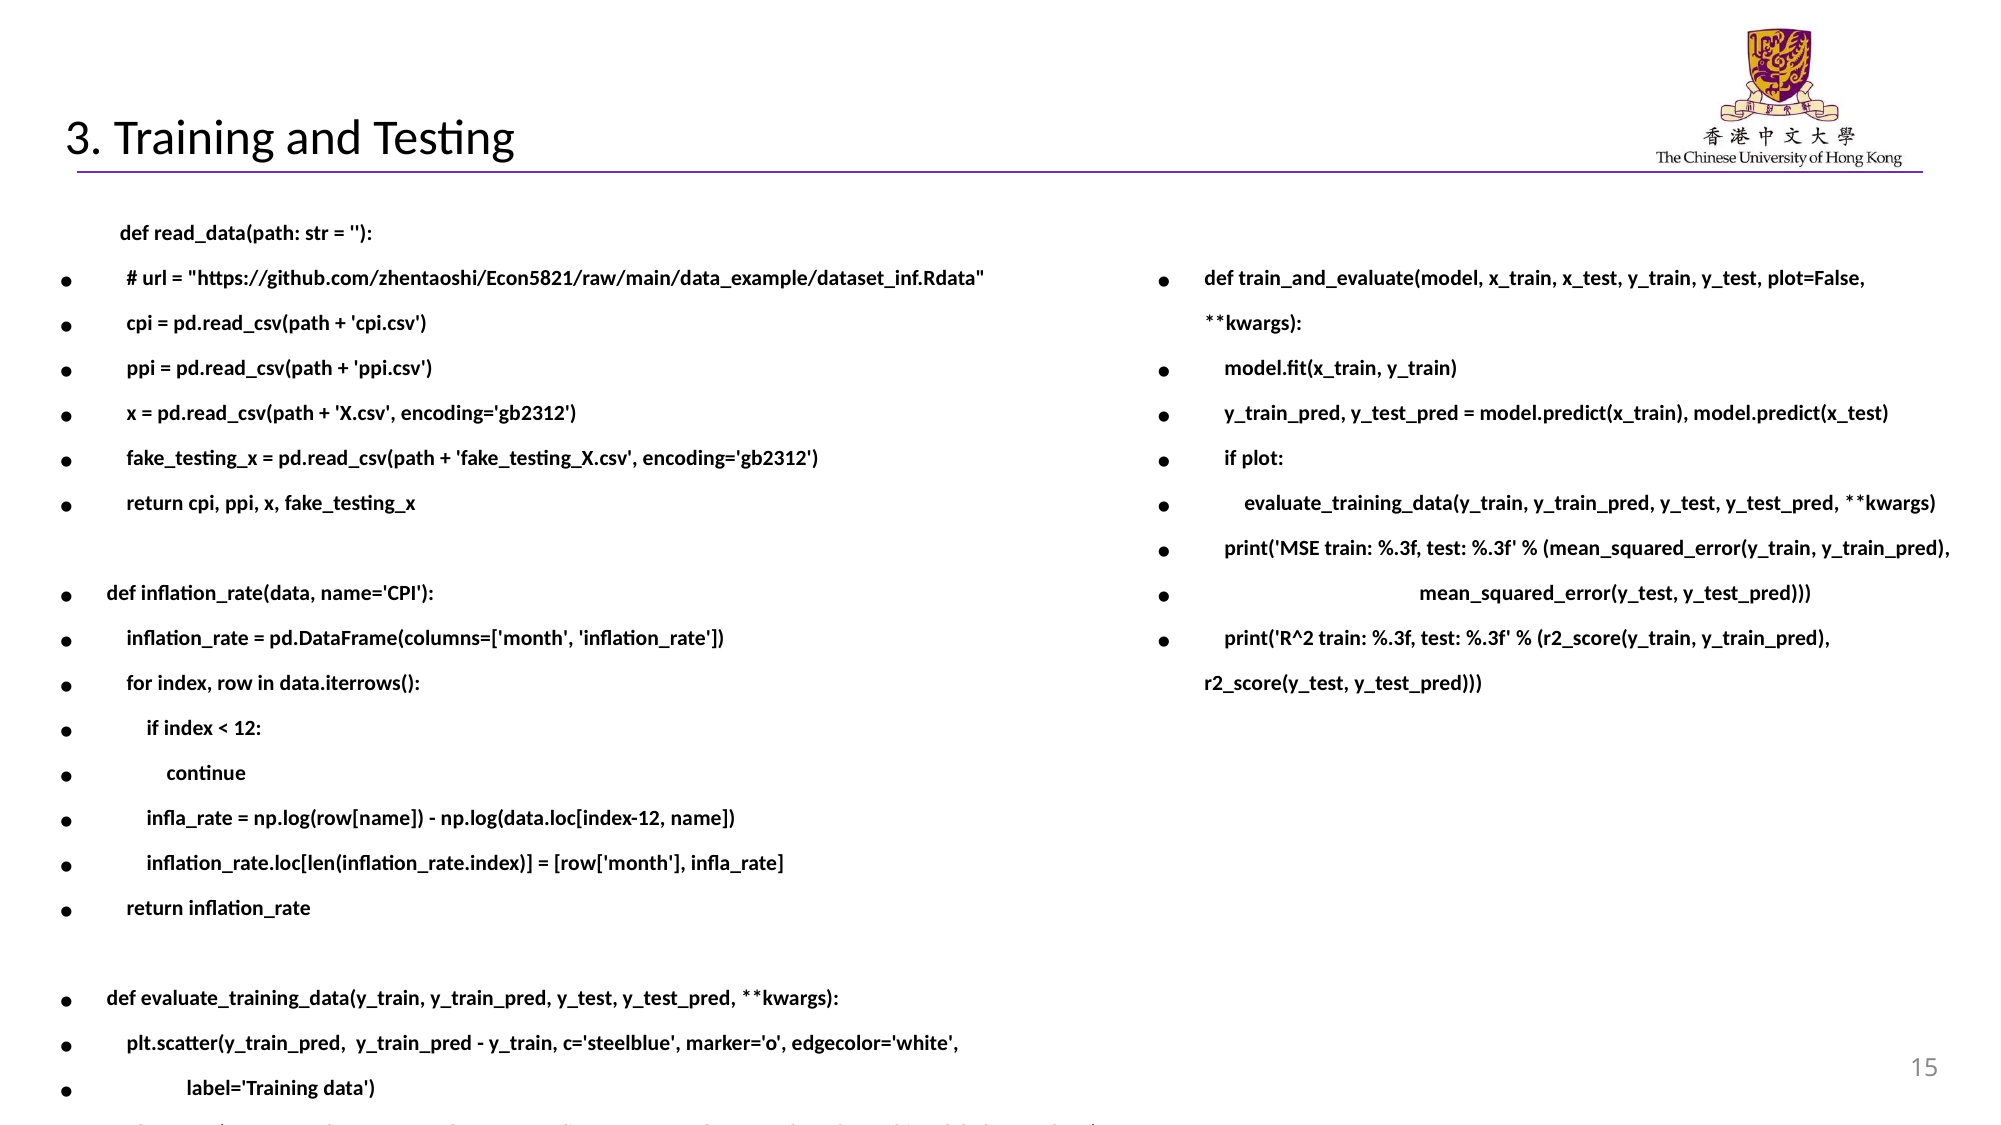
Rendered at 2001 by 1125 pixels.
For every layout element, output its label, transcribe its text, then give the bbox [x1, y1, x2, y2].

text_box def read_data(path: str = ''): # url = "https://github.com/zhentaoshi/Econ5821/raw/main/data_example/dataset_inf.Rdata" cpi = pd.read_csv(path + 'cpi.csv') ppi = pd.read_csv(path + 'ppi.csv') x = pd.read_csv(path + 'X.csv', encoding='gb2312') fake_testing_x = pd.read_csv(path + 'fake_testing_X.csv', encoding='gb2312') return cpi, ppi, x, fake_testing_x def inflation_rate(data, name='CPI'): inflation_rate = pd.DataFrame(columns=['month', 'inflation_rate']) for index, row in data.iterrows(): if index < 12: continue infla_rate = np.log(row[name]) - np.log(data.loc[index-12, name]) inflation_rate.loc[len(inflation_rate.index)] = [row['month'], infla_rate] return inflation_rate def evaluate_training_data(y_train, y_train_pred, y_test, y_test_pred, **kwargs): plt.scatter(y_train_pred, y_train_pred - y_train, c='steelblue', marker='o', edgecolor='white', label='Training data') plt.scatter(y_test_pred, y_test_pred - y_test, c='limegreen', marker='s', edgecolor='white', label='Test data') plt.xlabel('Predicted values') plt.ylabel('Residuals') plt.legend(loc='upper left') plt.title('Residual errors') plt.hlines(y=0, xmin=-1, xmax=1, color='black', lw=2) plt.xlim([-0.25, 0.25]) plt.tight_layout() plt.show() [44, 206, 1169, 1125]
text_box def train_and_evaluate(model, x_train, x_test, y_train, y_test, plot=False, **kwargs): model.fit(x_train, y_train) y_train_pred, y_test_pred = model.predict(x_train), model.predict(x_test) if plot: evaluate_training_data(y_train, y_train_pred, y_test, y_test_pred, **kwargs) print('MSE train: %.3f, test: %.3f' % (mean_squared_error(y_train, y_train_pred), mean_squared_error(y_test, y_test_pred))) print('R^2 train: %.3f, test: %.3f' % (r2_score(y_train, y_train_pred), r2_score(y_test, y_test_pred))) [1142, 206, 1971, 852]
text_box 3. Training and Testing [50, 97, 1295, 173]
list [1644, 17, 1924, 171]
slide_number 14 [1503, 1038, 1954, 1099]
